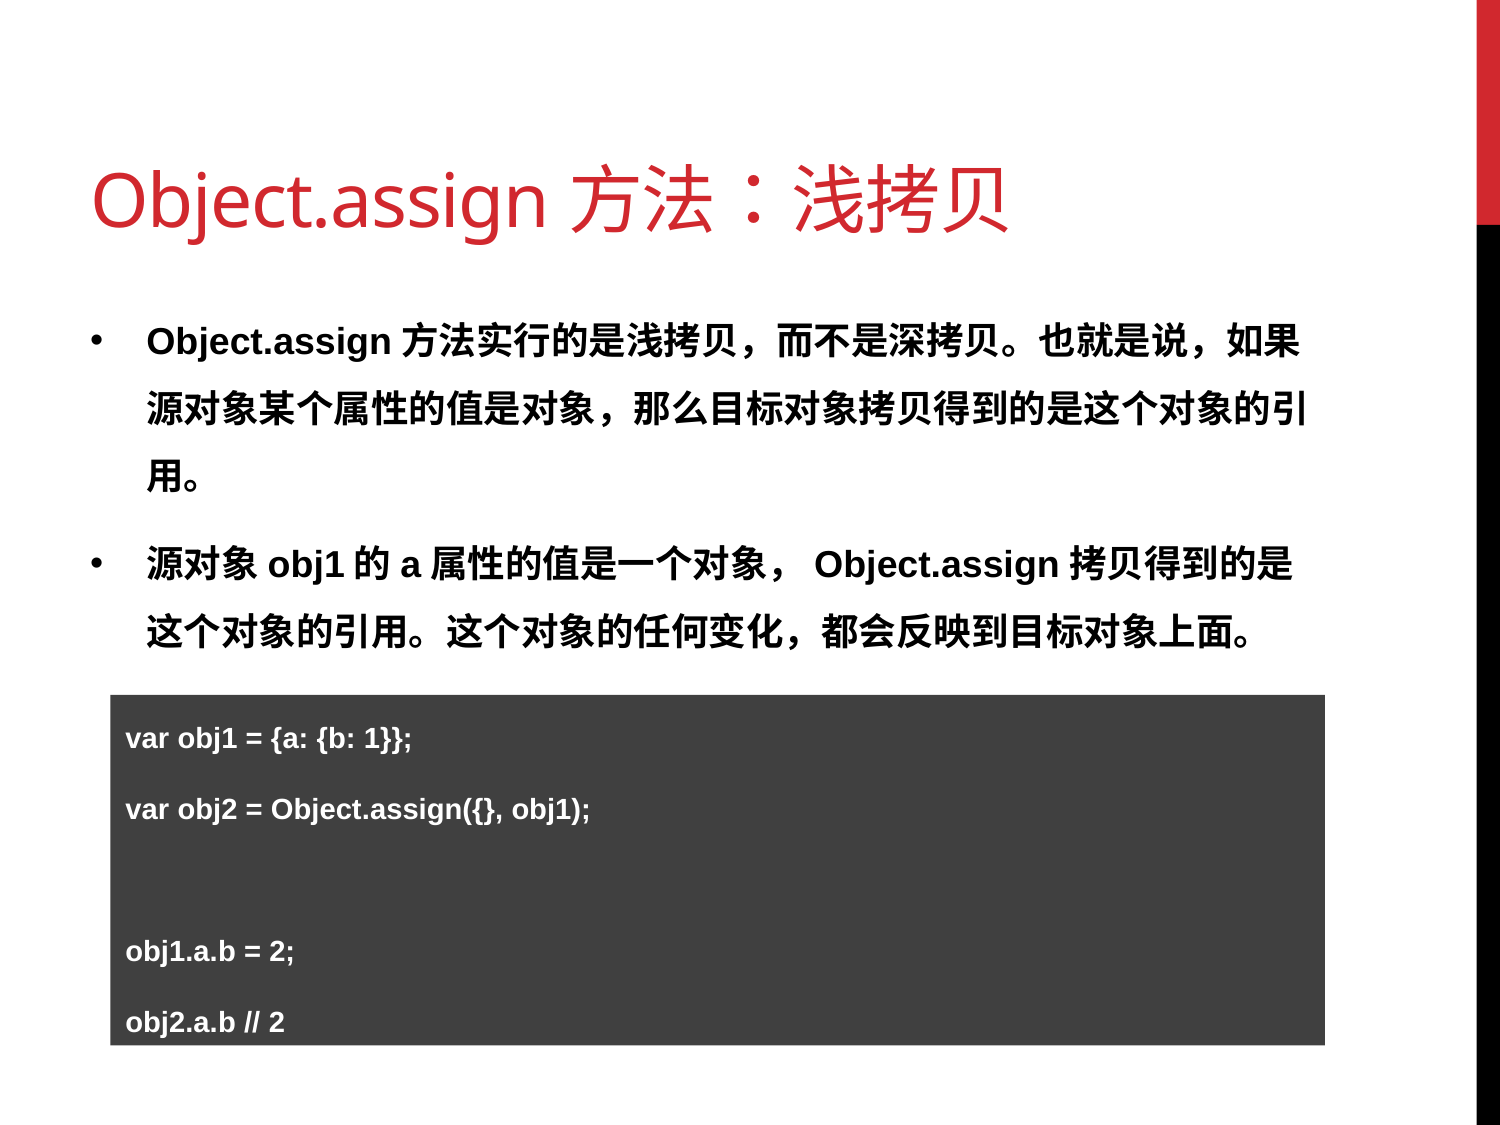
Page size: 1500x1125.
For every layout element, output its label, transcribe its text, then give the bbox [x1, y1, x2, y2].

text_box var obj1 = {a: {b: 1}}; var obj2 = Object.assign({}, obj1); obj1.a.b = 2; obj2.a.b // 2 [110, 694, 1325, 1046]
title Object.assign方法：浅拷贝 [75, 25, 1258, 250]
list Object.assign方法实行的是浅拷贝，而不是深拷贝。也就是说，如果源对象某个属性的值是对象，那么目标对象拷贝得到的是这个对象的引用。 源对象obj1的a属性的值是一个对象，Object.assign拷贝得到的是这个对象的引用。这个对象的任何变化，都会反映到目标对象上面。 [75, 287, 1325, 1005]
